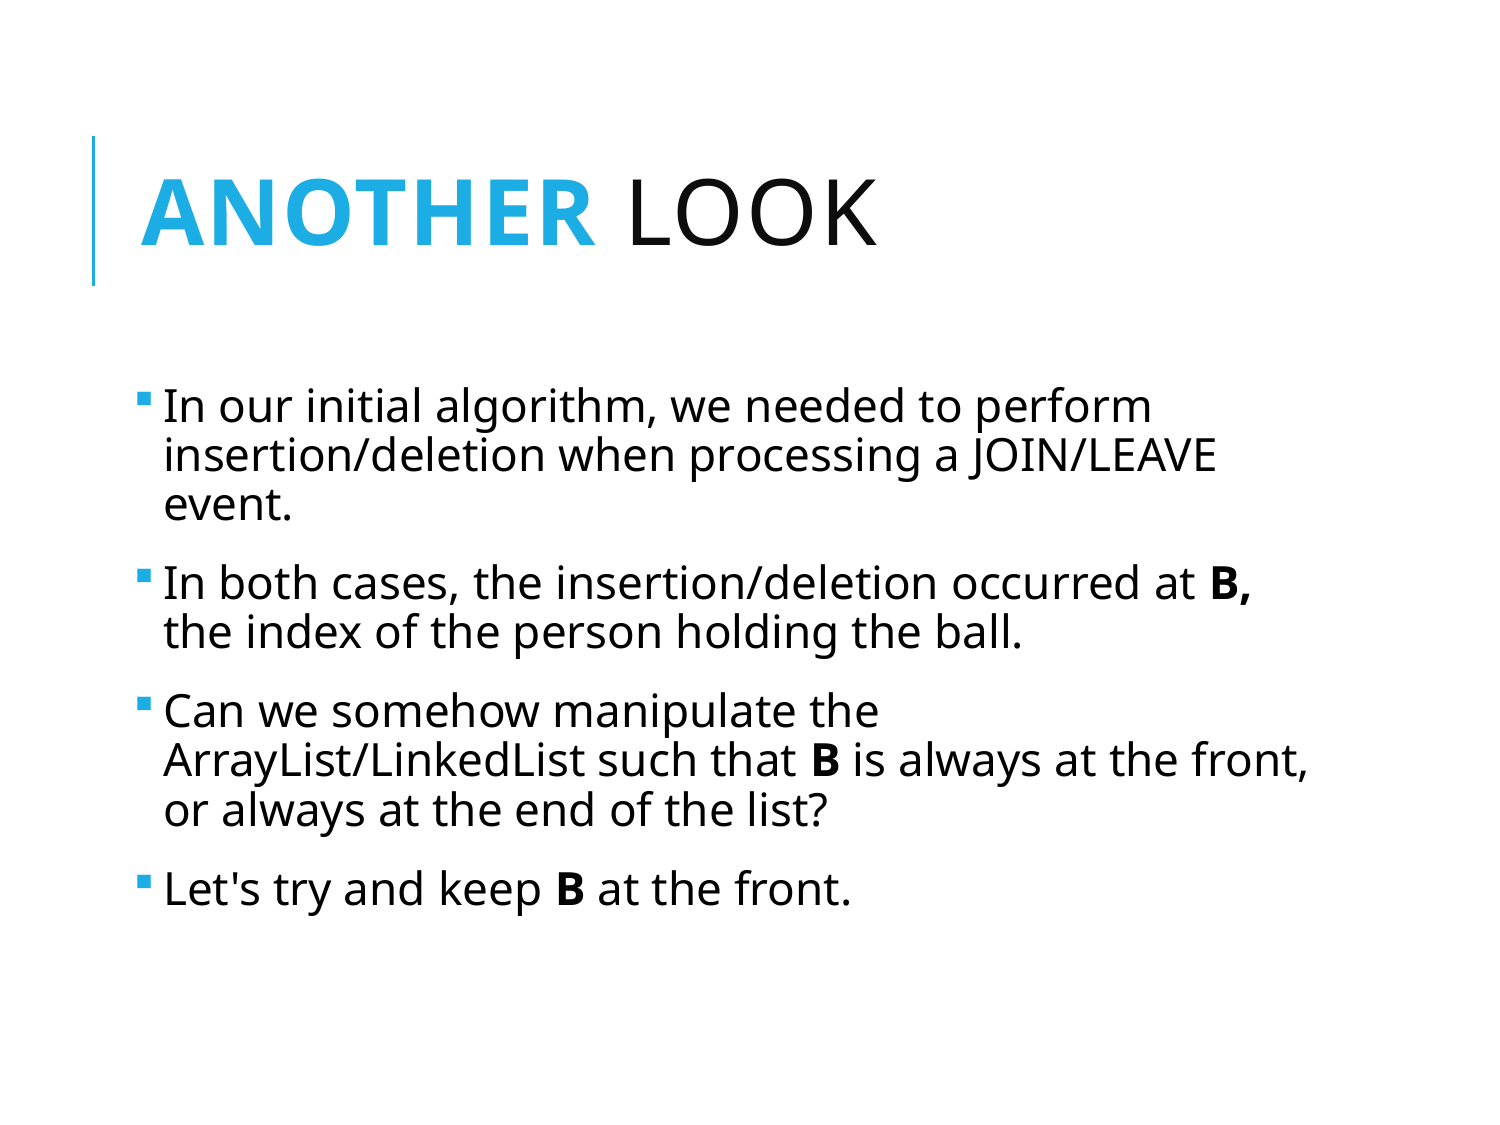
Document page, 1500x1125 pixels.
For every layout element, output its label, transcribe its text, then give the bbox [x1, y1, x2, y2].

list In our initial algorithm, we needed to perform insertion/deletion when processing a JOIN/LEAVE event. In both cases, the insertion/deletion occurred at B, the index of the person holding the ball. Can we somehow manipulate the ArrayList/LinkedList such that B is always at the front, or always at the end of the list? Let's try and keep B at the front. [126, 375, 1322, 1035]
title Another look [126, 96, 1322, 342]
